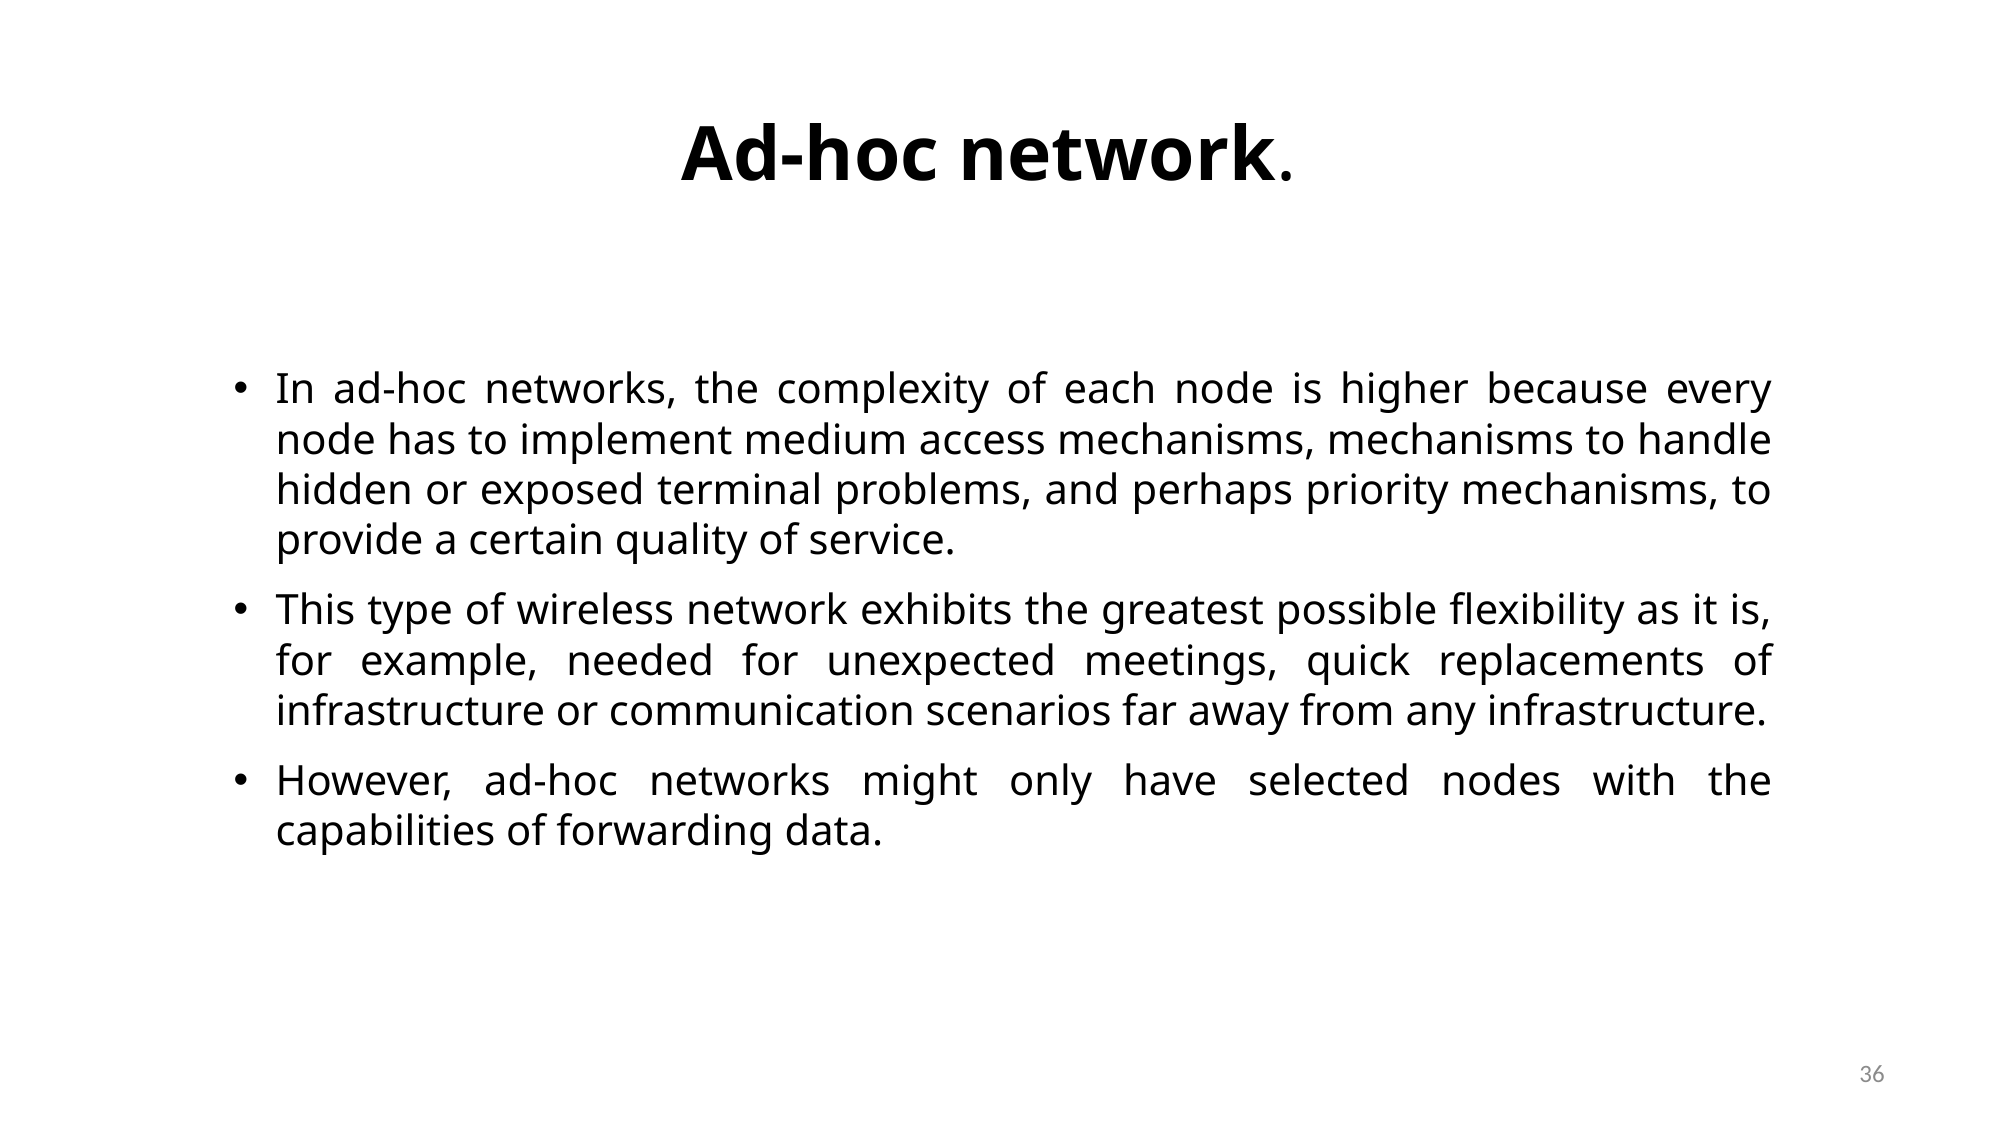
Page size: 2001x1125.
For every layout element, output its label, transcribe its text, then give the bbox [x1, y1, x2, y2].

slide_number 36 [1433, 1042, 1900, 1103]
text_box In ad-hoc networks, the complexity of each node is higher because every node has to implement medium access mechanisms, mechanisms to handle hidden or exposed terminal problems, and perhaps priority mechanisms, to provide a certain quality of service. This type of wireless network exhibits the greatest possible flexibility as it is, for example, needed for unexpected meetings, quick replacements of infrastructure or communication scenarios far away from any infrastructure. However, ad-hoc networks might only have selected nodes with the capabilities of forwarding data. [162, 354, 1788, 862]
text_box Ad-hoc network. [450, 99, 1491, 241]
